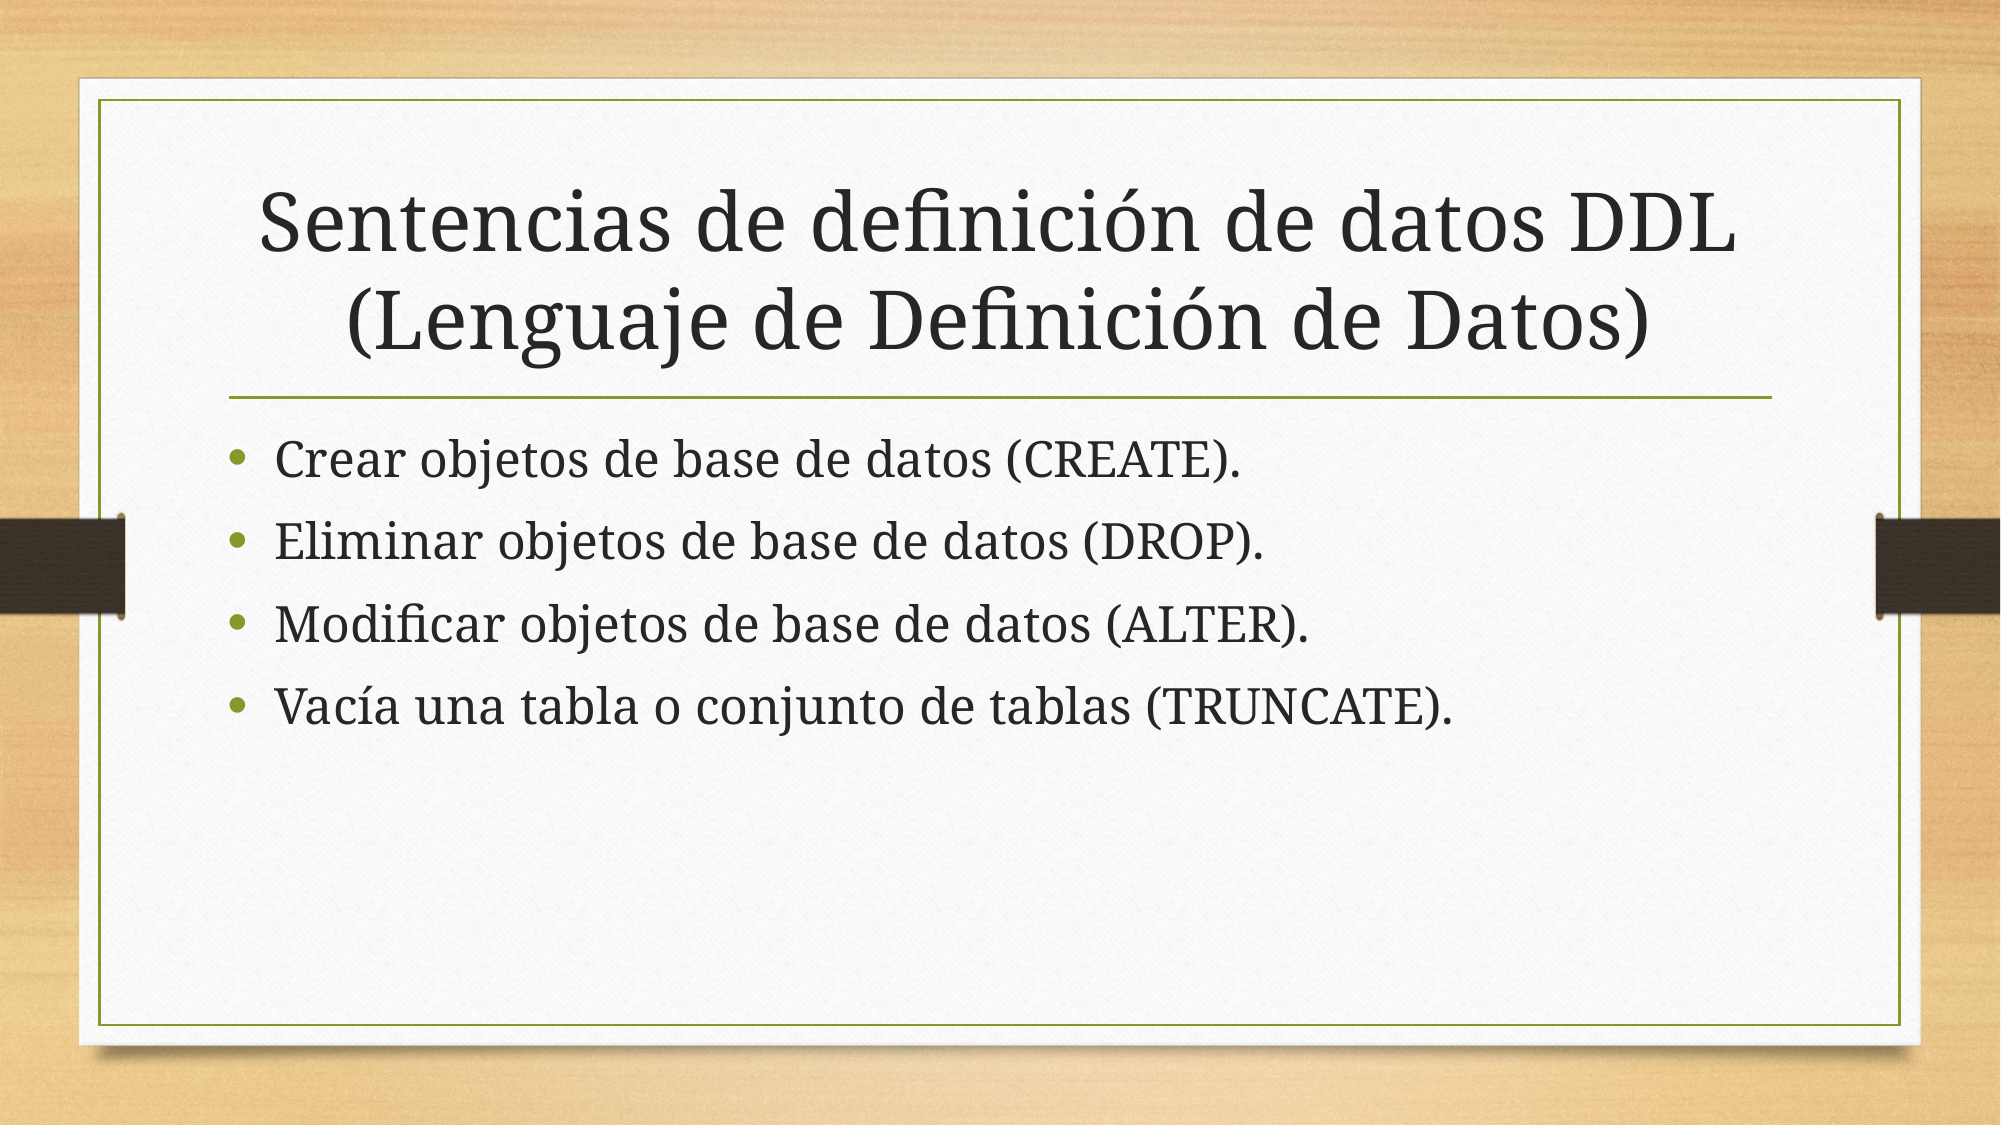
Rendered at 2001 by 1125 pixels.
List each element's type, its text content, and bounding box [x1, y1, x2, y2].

list Crear objetos de base de datos (CREATE). Eliminar objetos de base de datos (DROP). Modificar objetos de base de datos (ALTER). Vacía una tabla o conjunto de tablas (TRUNCATE). [212, 419, 1788, 964]
picture [0, 0, 2001, 1125]
title Sentencias de definición de datos DDL (Lenguaje de Definición de Datos) [212, 161, 1788, 375]
